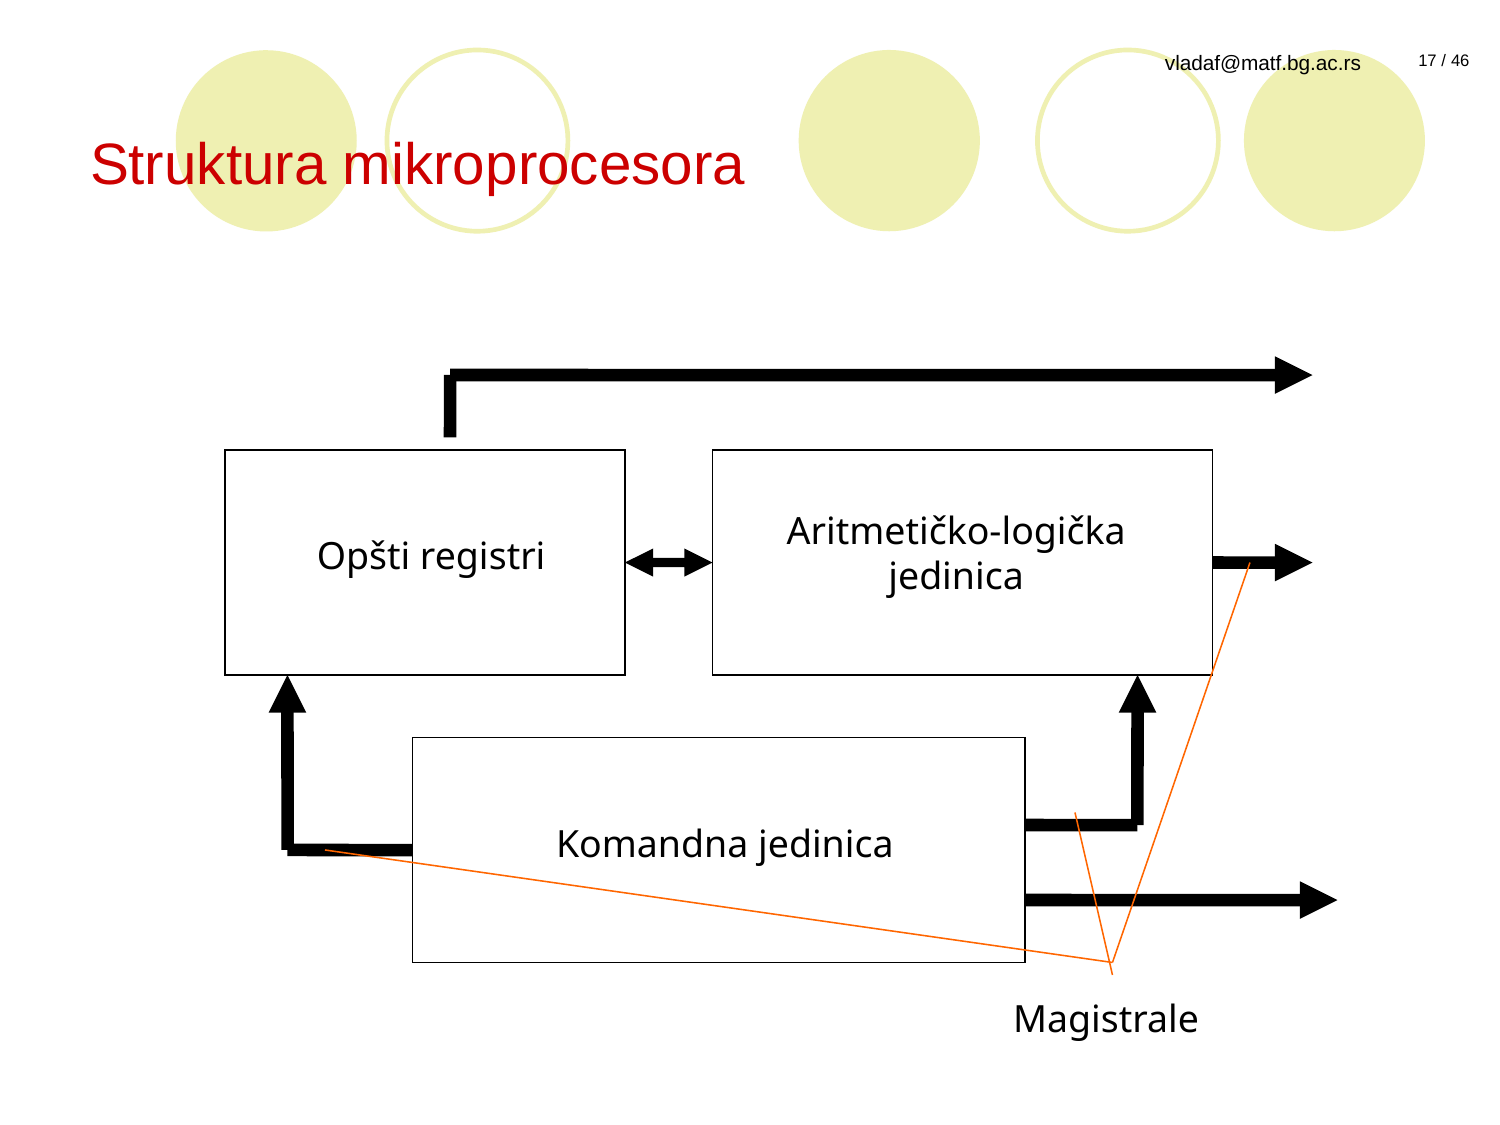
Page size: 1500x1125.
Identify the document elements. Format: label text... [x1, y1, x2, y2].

title Struktura mikroprocesora [75, 90, 1425, 233]
text_box [624, 556, 713, 569]
text_box [449, 368, 1313, 382]
text_box [1024, 893, 1338, 907]
text_box [1250, 556, 1313, 569]
text_box Opšti registri [262, 524, 600, 585]
text_box [225, 449, 625, 675]
text_box [1131, 675, 1144, 826]
text_box [712, 449, 1213, 675]
text_box Komandna jedinica [474, 812, 975, 873]
text_box Aritmetičko-logička jedinica [762, 499, 1150, 605]
text_box [281, 675, 294, 849]
text_box [412, 737, 1025, 963]
text_box Magistrale [874, 987, 1338, 1048]
